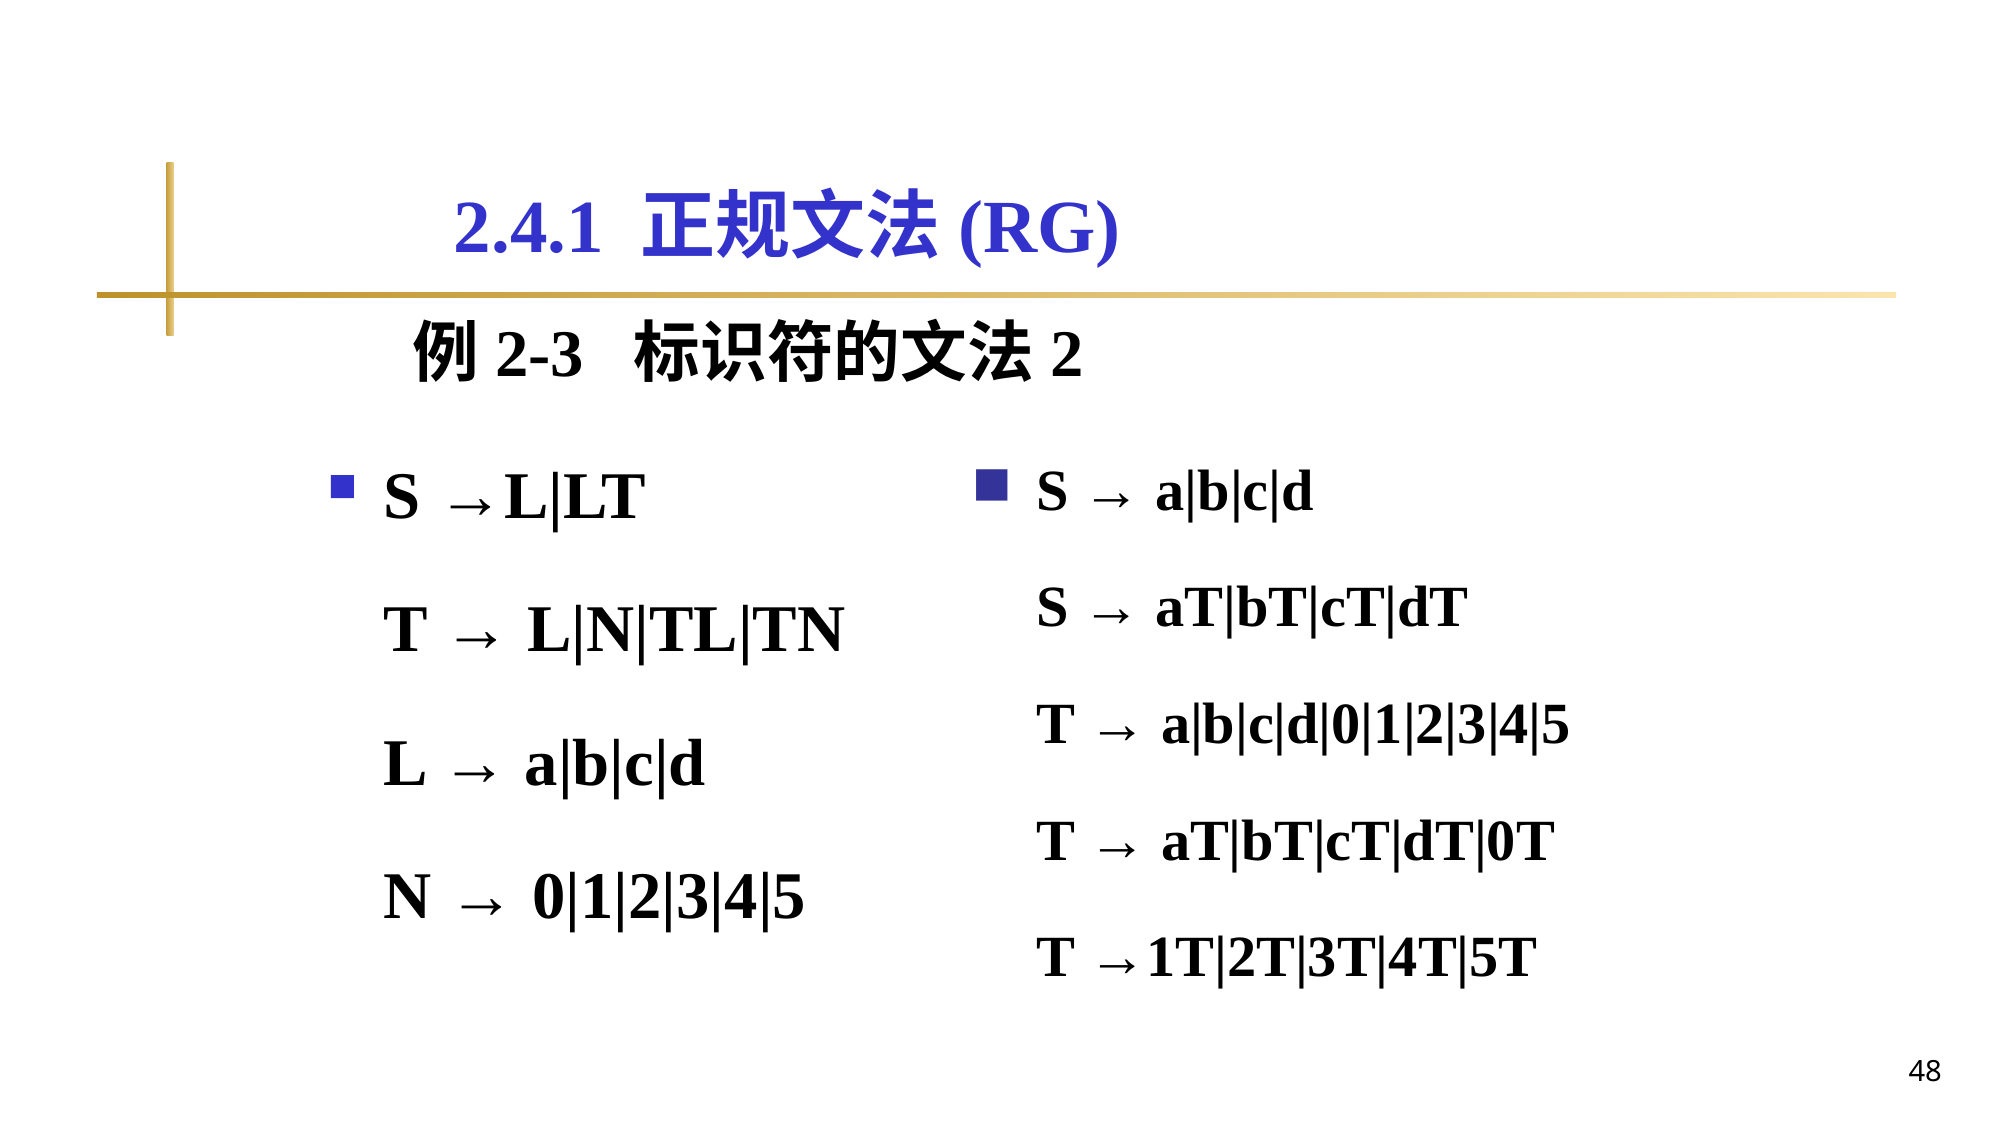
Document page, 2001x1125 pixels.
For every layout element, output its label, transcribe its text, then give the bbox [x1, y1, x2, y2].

title 2.4.1 正规文法(RG) [438, 125, 1718, 275]
list S →L|LT T → L|N|TL|TN L → a|b|c|d N → 0|1|2|3|4|5 [312, 444, 950, 975]
text_box 例2-3 标识符的文法2 [397, 302, 1233, 398]
slide_number 48 [1540, 1023, 1958, 1100]
text_box S → a|b|c|d S → aT|bT|cT|dT T → a|b|c|d|0|1|2|3|4|5 T → aT|bT|cT|dT|0T T →1T|2T|3T|4T|5T [964, 444, 1724, 1059]
